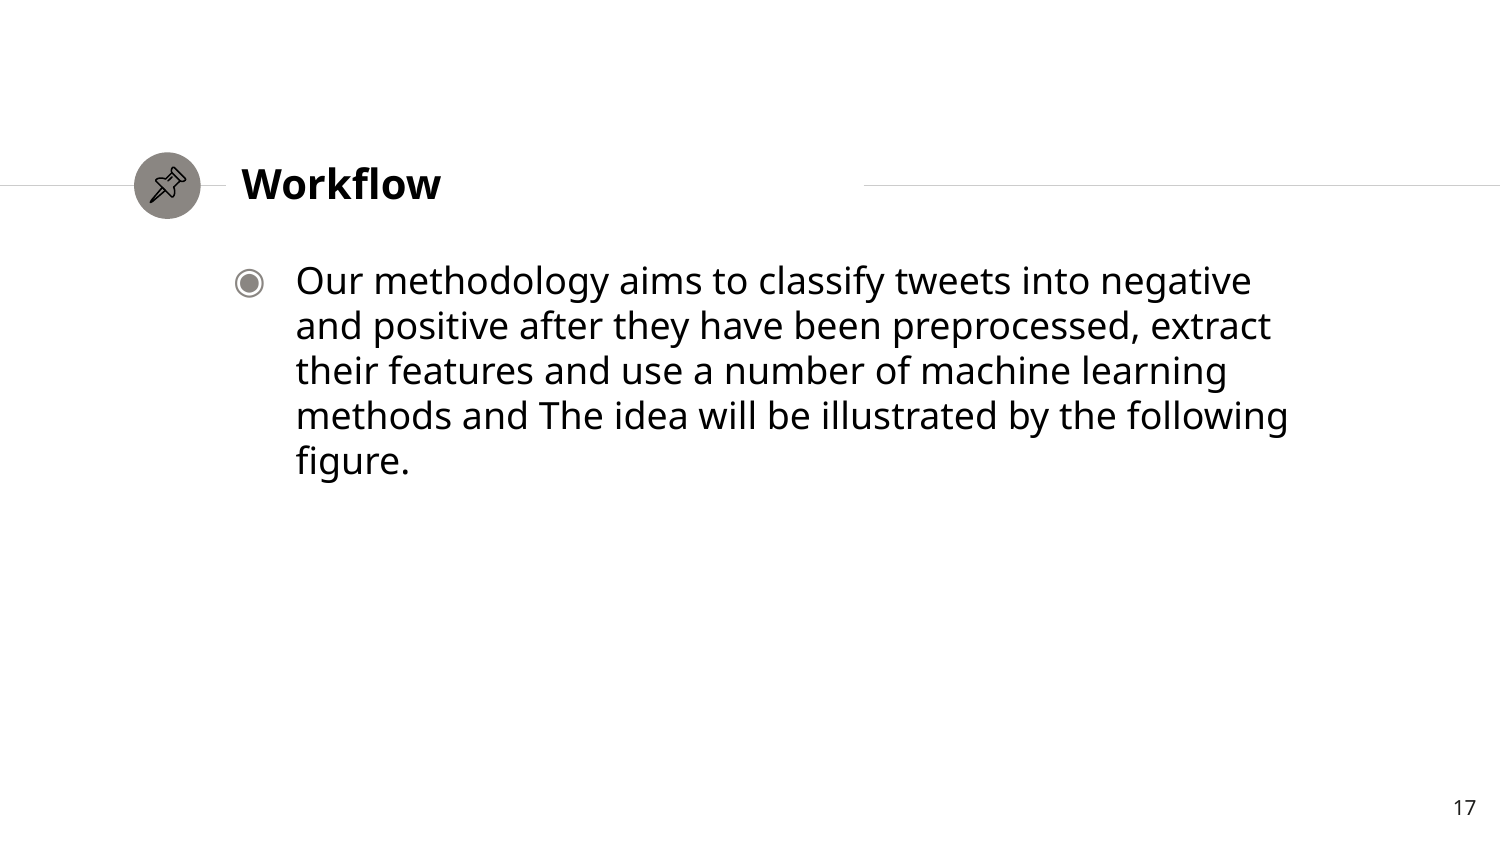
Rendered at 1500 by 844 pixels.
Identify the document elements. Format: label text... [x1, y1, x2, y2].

slide_number 17 [1401, 779, 1492, 844]
list Our methodology aims to classify tweets into negative and positive after they have been preprocessed, extract their features and use a number of machine learning methods and The idea will be illustrated by the following figure. [205, 242, 1323, 753]
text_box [150, 166, 186, 203]
title Workflow [226, 146, 863, 219]
